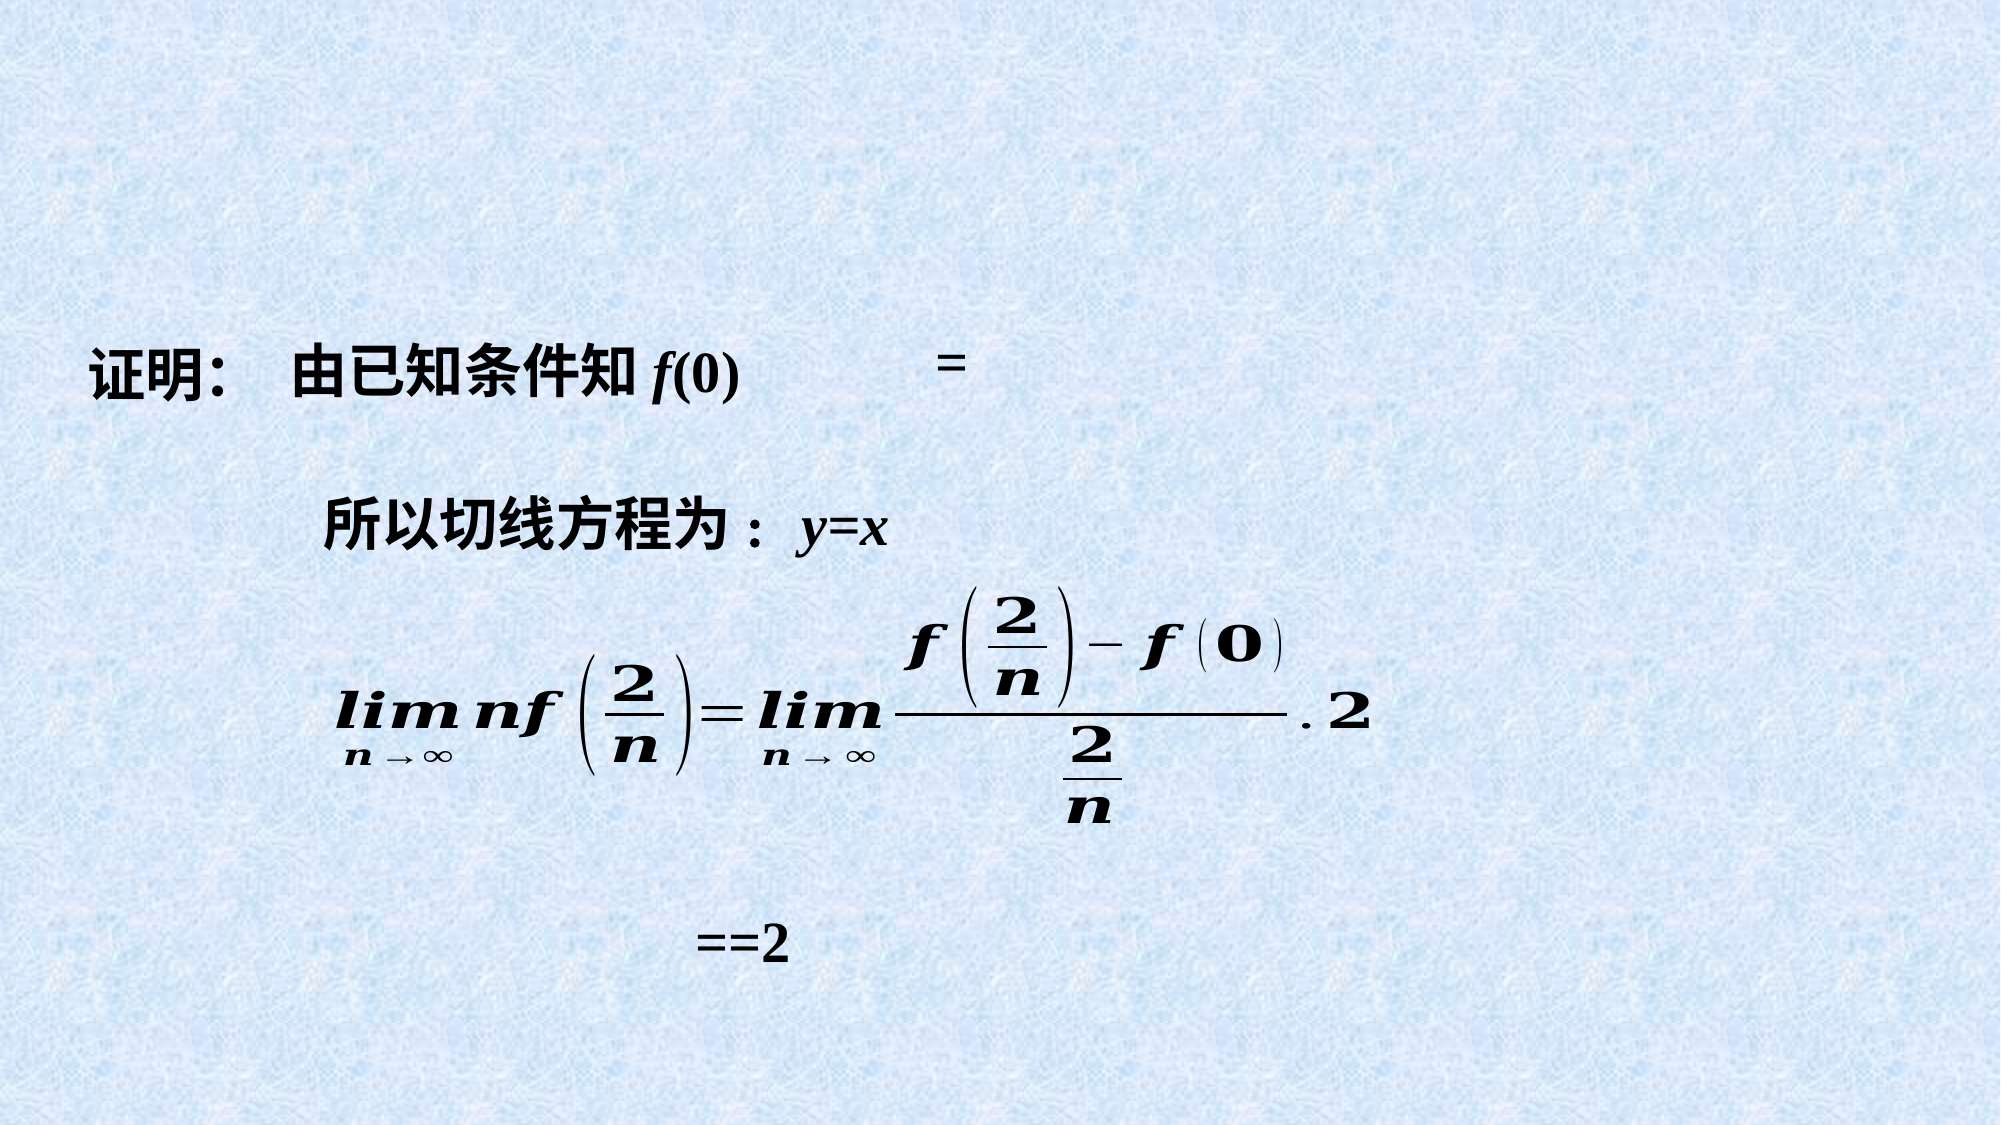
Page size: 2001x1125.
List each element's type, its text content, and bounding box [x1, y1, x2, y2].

text_box 证明： [72, 330, 334, 416]
picture [0, 0, 2001, 1125]
text_box 所以切线方程为: y=x [308, 480, 1119, 565]
